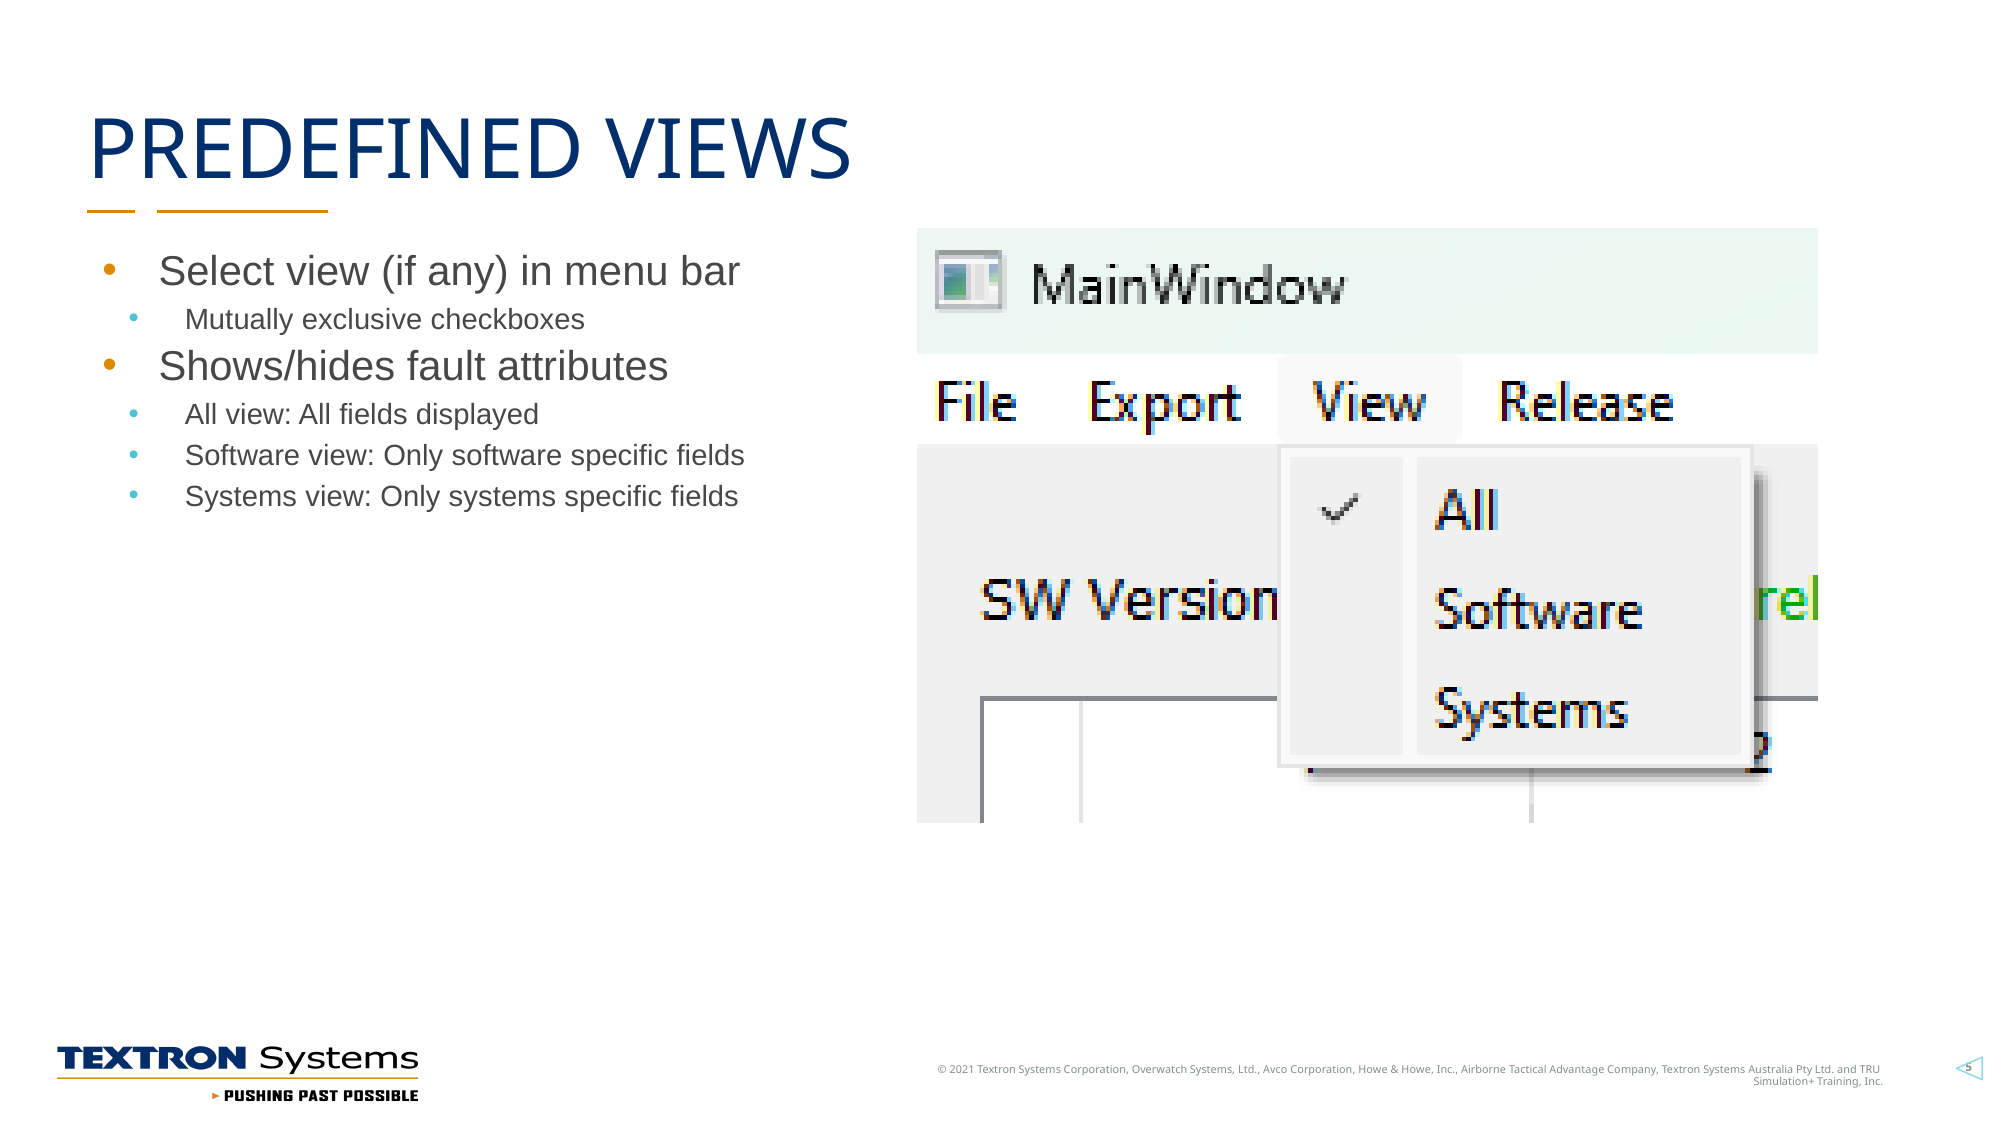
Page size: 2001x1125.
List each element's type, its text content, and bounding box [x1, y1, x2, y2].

title Predefined views [87, 94, 1938, 196]
text_box Select view (if any) in menu bar Mutually exclusive checkboxes Shows/hides fault attributes All view: All fields displayed Software view: Only software specific fields Systems view: Only systems specific fields [87, 241, 801, 600]
picture [916, 227, 1818, 823]
picture [30, 1027, 445, 1120]
